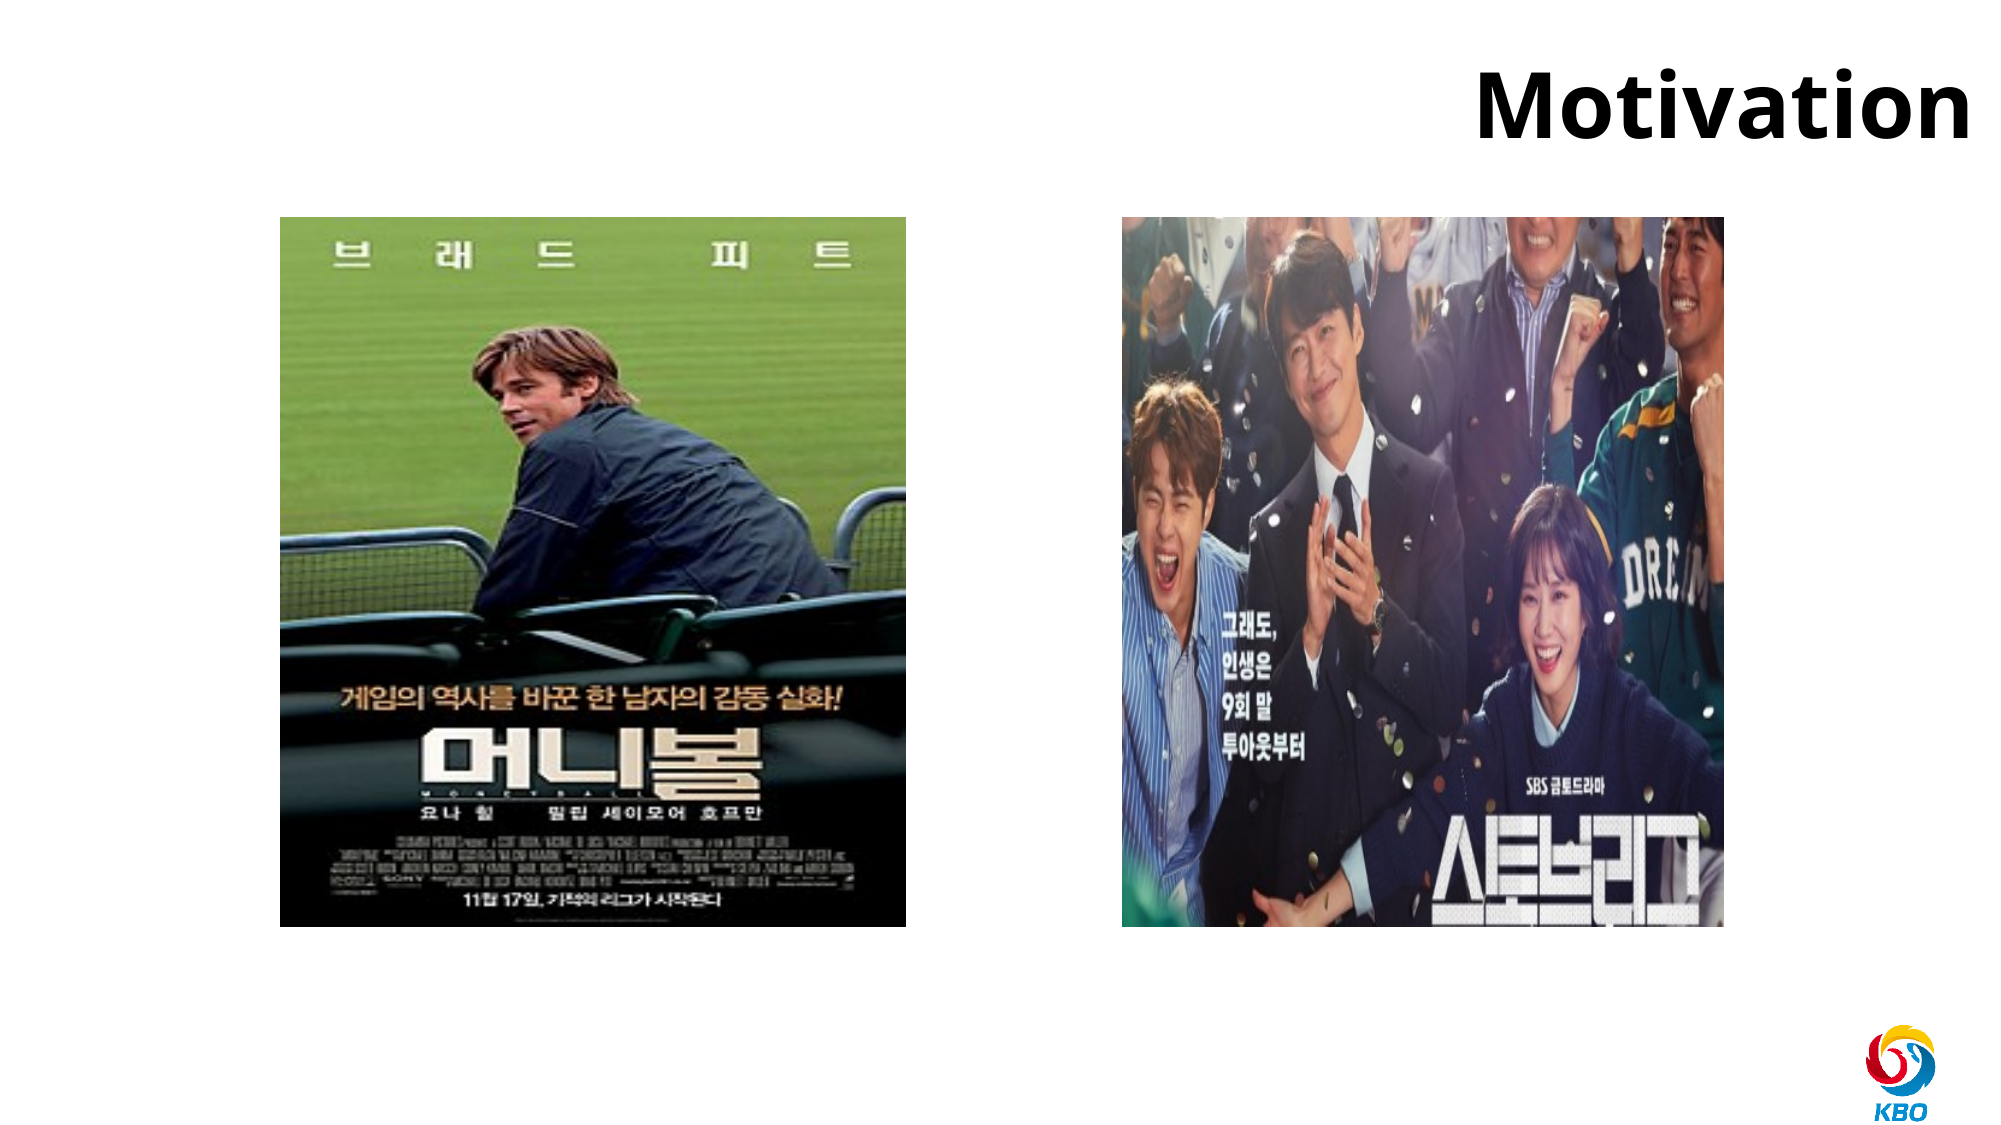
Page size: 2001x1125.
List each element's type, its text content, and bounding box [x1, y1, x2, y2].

title Motivation [861, 0, 2000, 218]
picture [137, 205, 1863, 927]
picture [1805, 1022, 2000, 1125]
